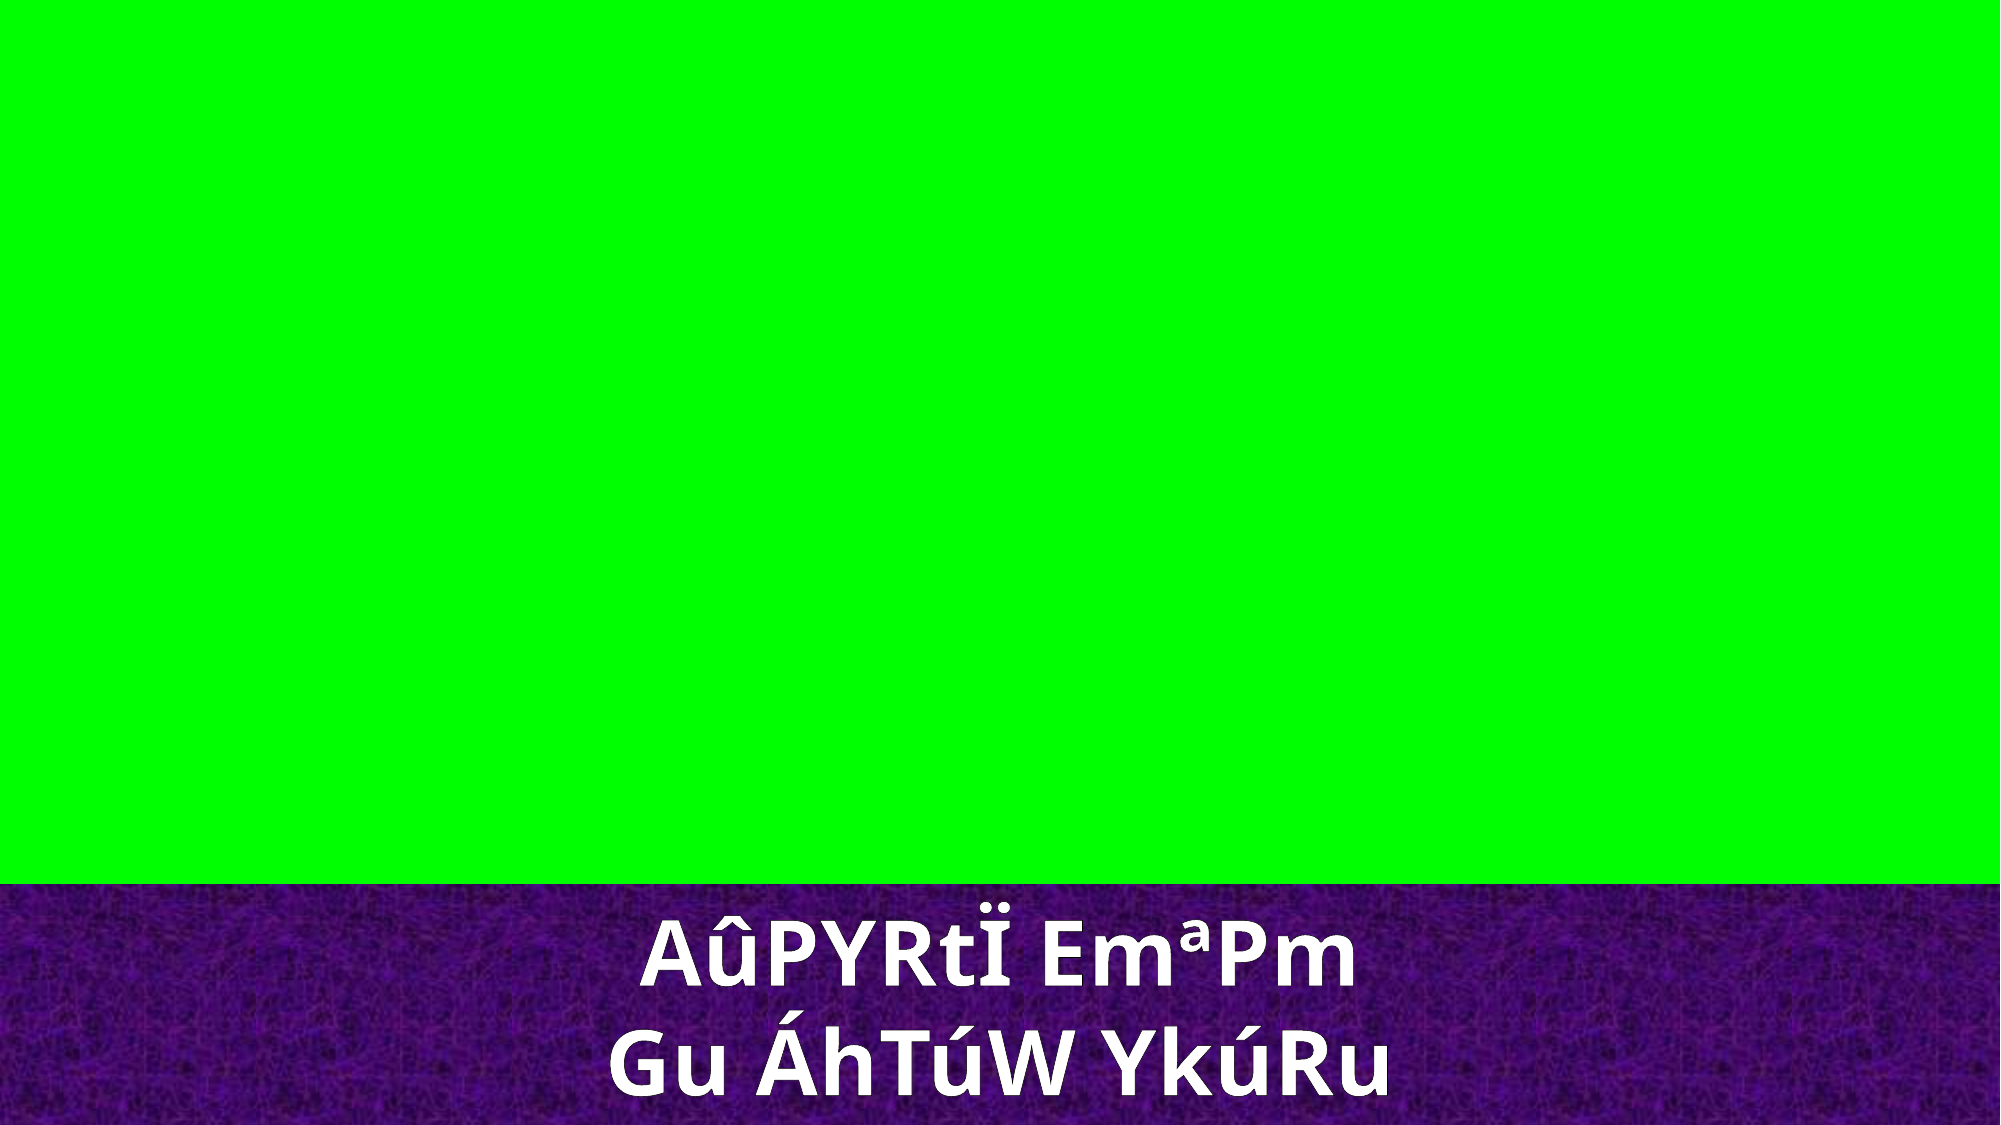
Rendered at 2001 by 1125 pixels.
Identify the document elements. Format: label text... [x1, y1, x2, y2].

text_box AûPYRtÏ EmªPm Gu ÁhTúW YkúRu [0, 886, 2000, 1122]
